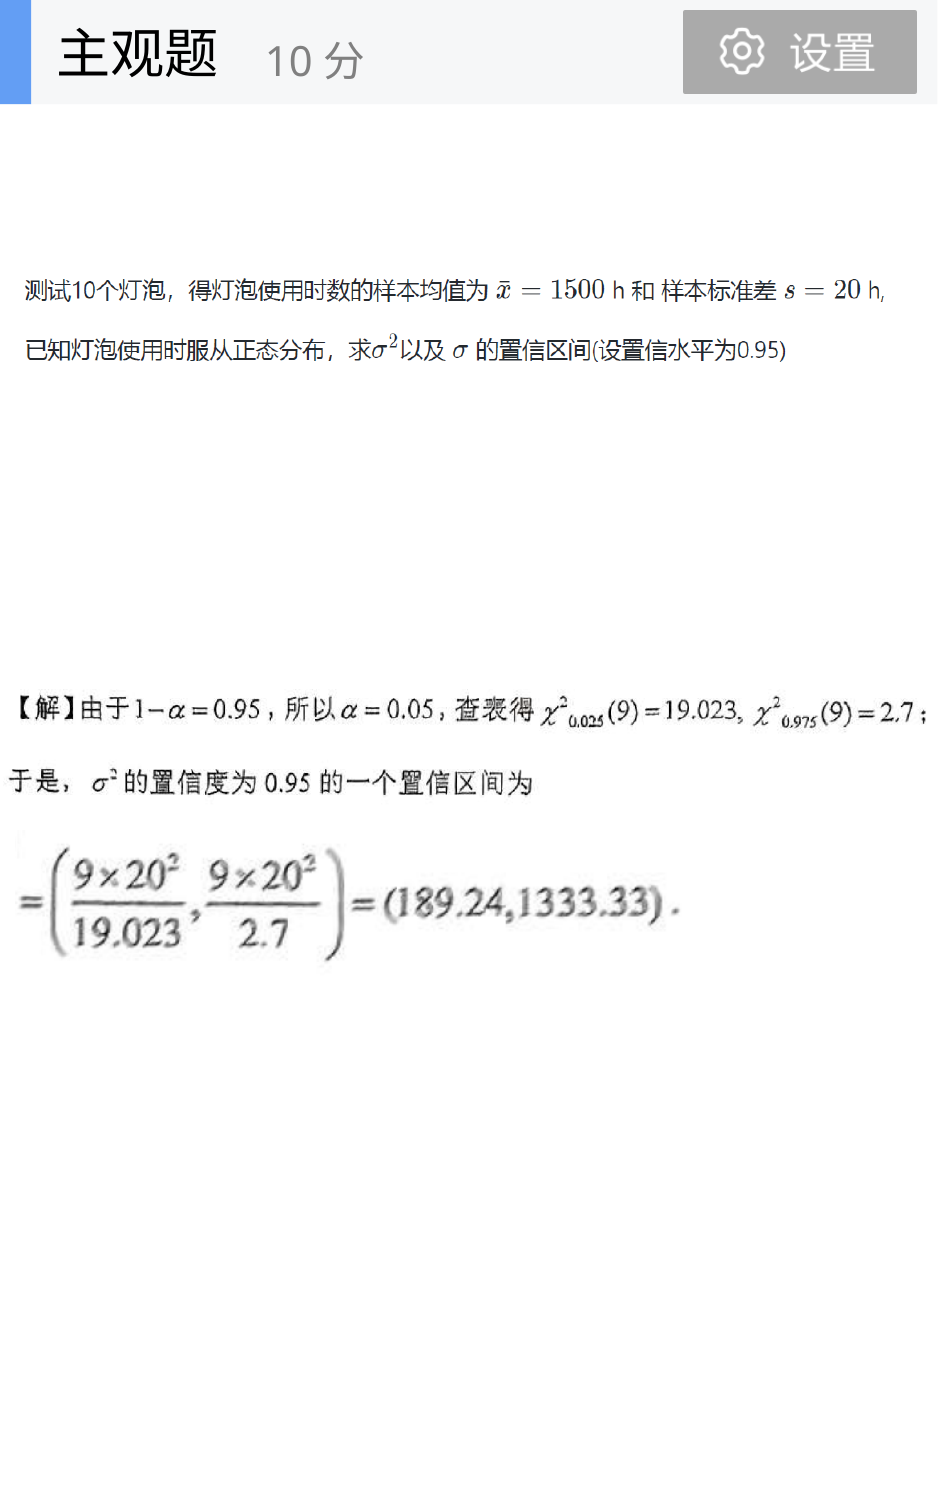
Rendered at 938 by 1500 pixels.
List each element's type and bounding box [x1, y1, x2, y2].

picture [0, 689, 938, 811]
picture [0, 267, 938, 374]
picture [15, 830, 829, 982]
picture [683, 10, 917, 94]
text_box [0, 0, 938, 105]
